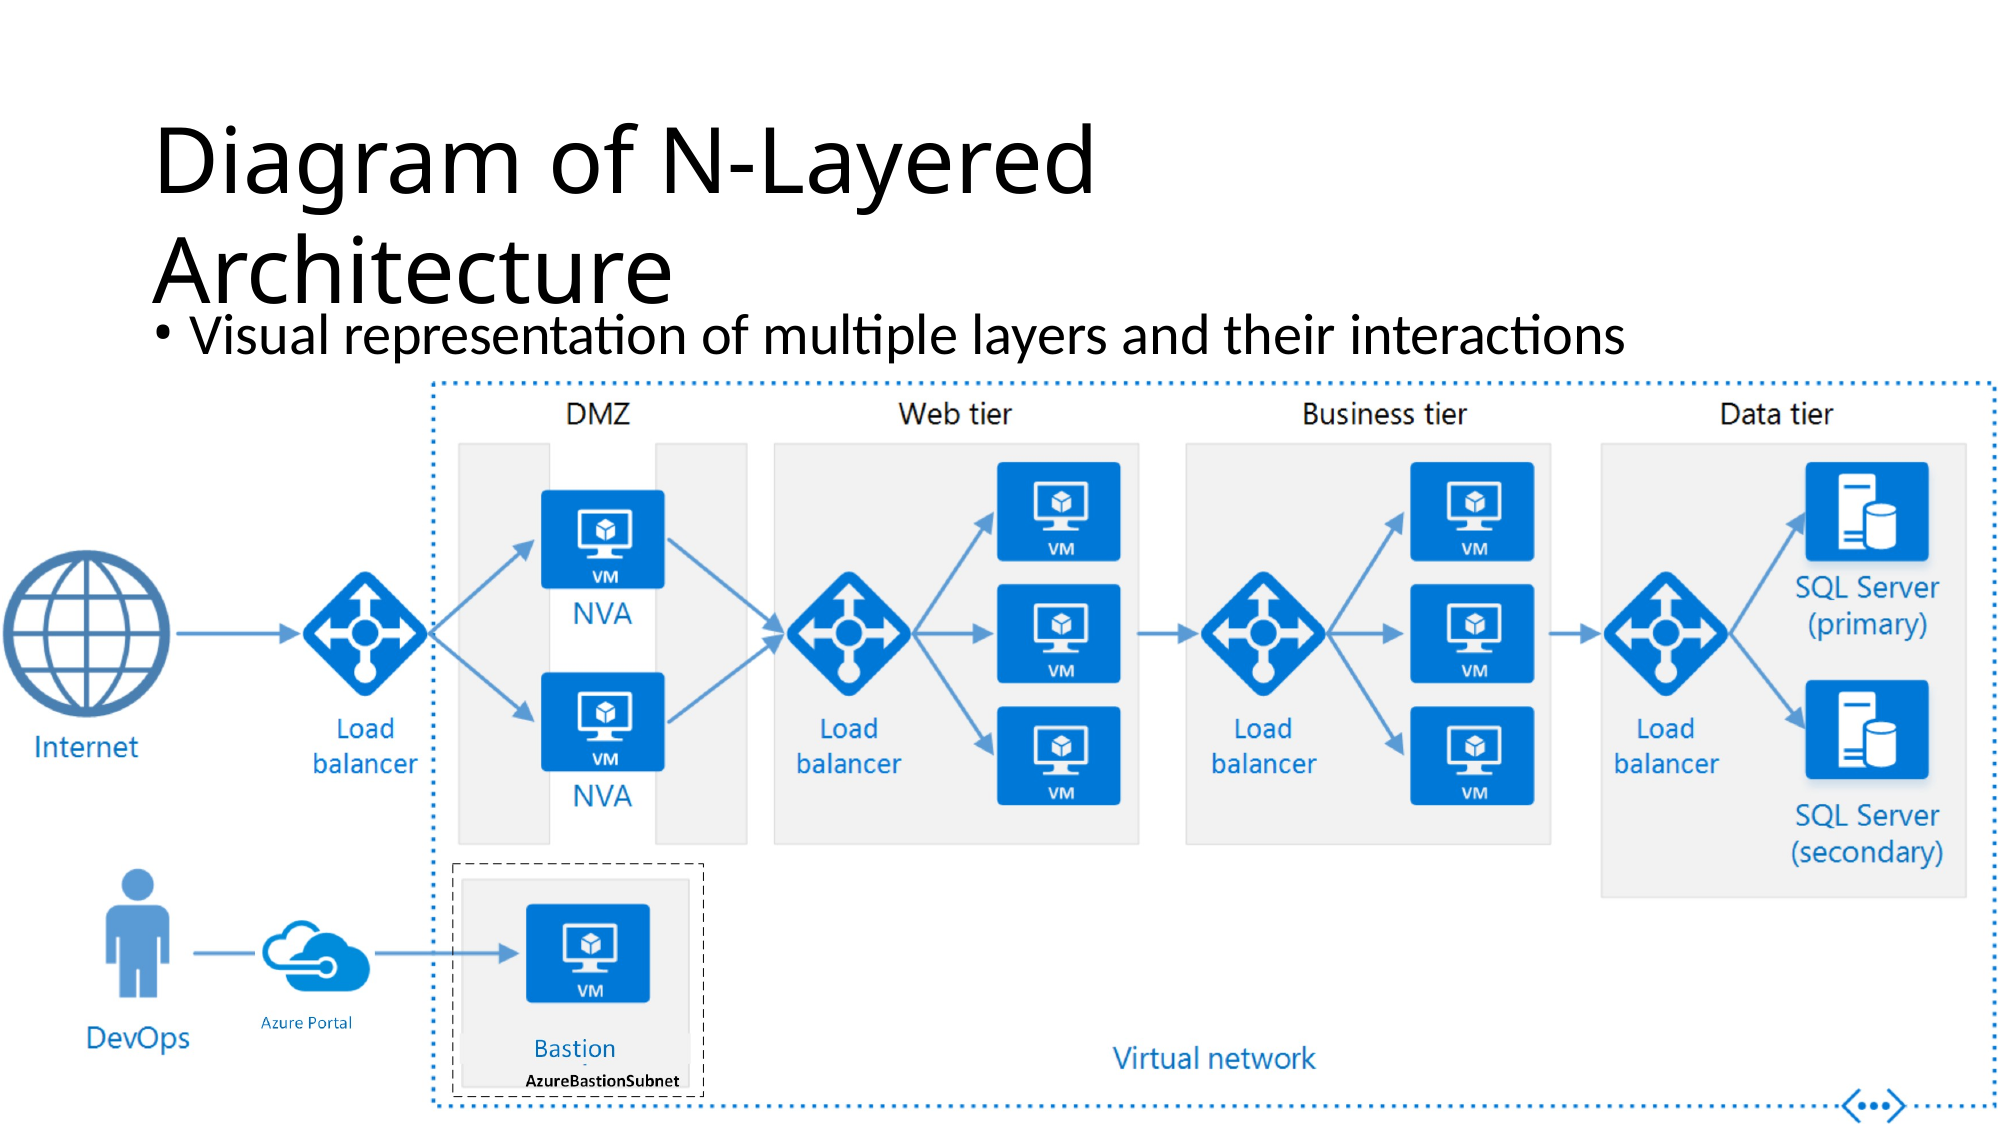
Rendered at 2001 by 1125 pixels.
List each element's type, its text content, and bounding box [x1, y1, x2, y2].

picture [2, 380, 1998, 1124]
title Diagram of N-Layered Architecture [150, 100, 1440, 294]
text_box Visual representation of multiple layers and their interactions [150, 294, 1643, 367]
